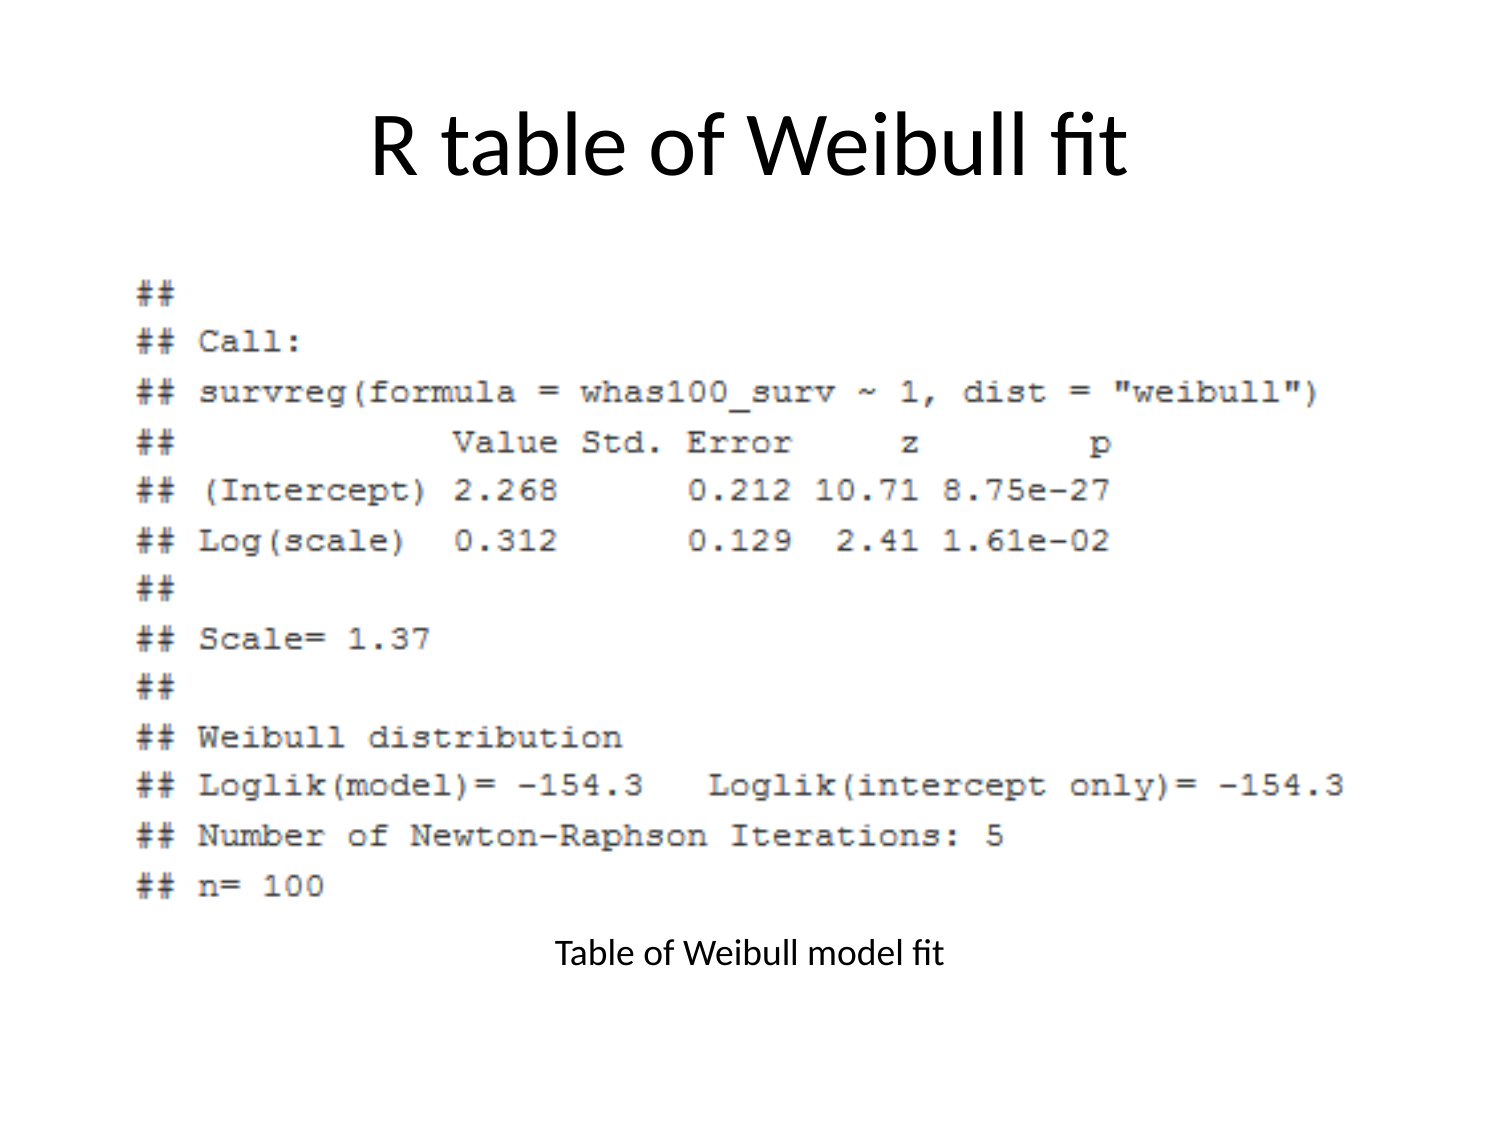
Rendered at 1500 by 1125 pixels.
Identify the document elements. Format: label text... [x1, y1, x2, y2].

title R table of Weibull fit [75, 45, 1425, 233]
picture [126, 262, 1376, 921]
text_box Table of Weibull model fit [74, 920, 1425, 1005]
